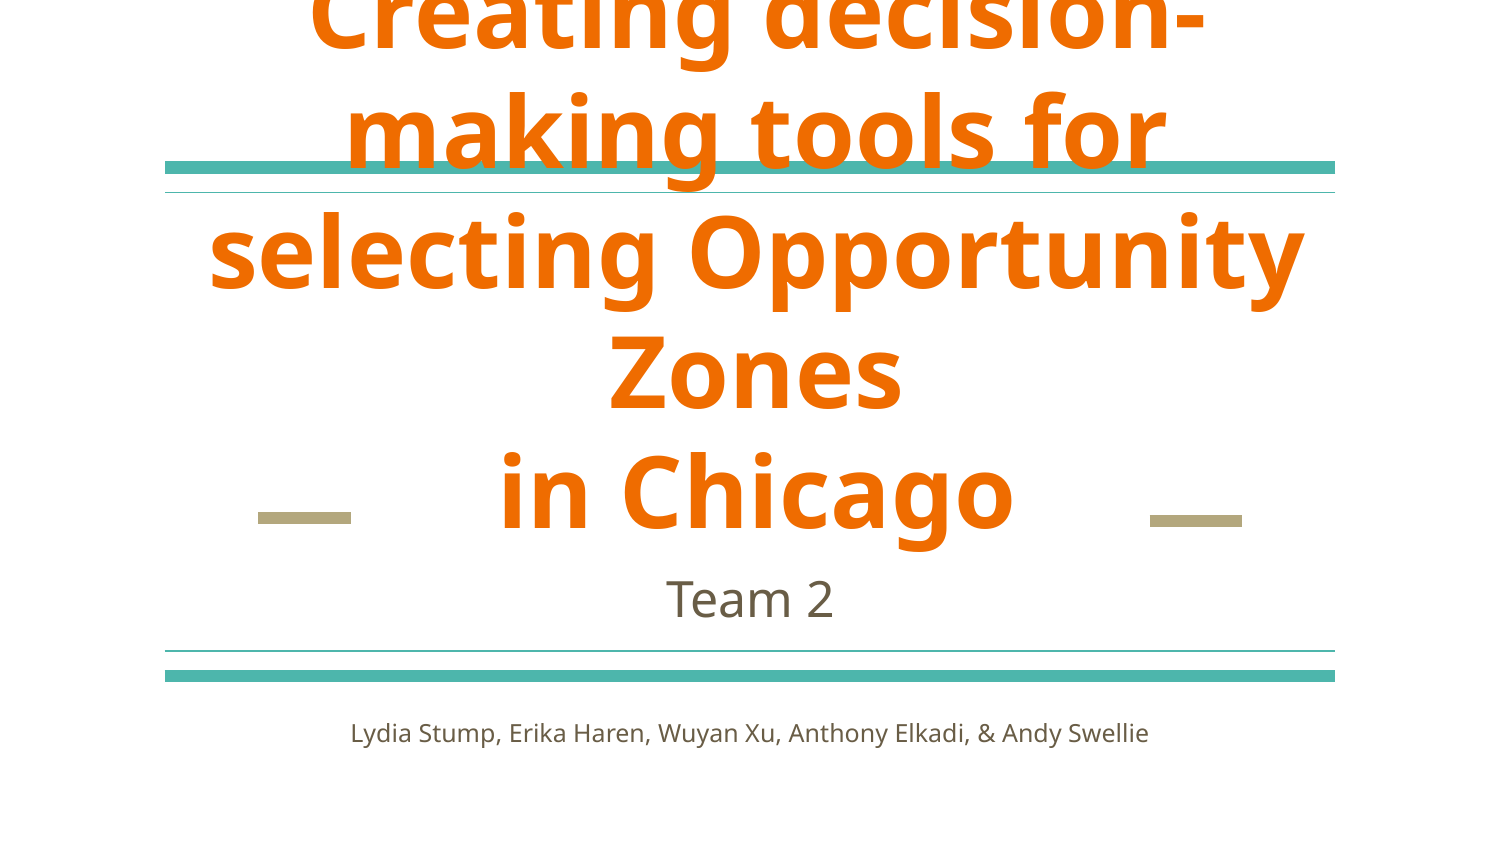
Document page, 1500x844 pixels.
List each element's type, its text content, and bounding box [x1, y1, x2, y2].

title Creating decision-making tools for selecting Opportunity Zones in Chicago [171, 219, 1343, 564]
subtitle Team 2 Lydia Stump, Erika Haren, Wuyan Xu, Anthony Elkadi, & Andy Swellie [165, 552, 1336, 791]
